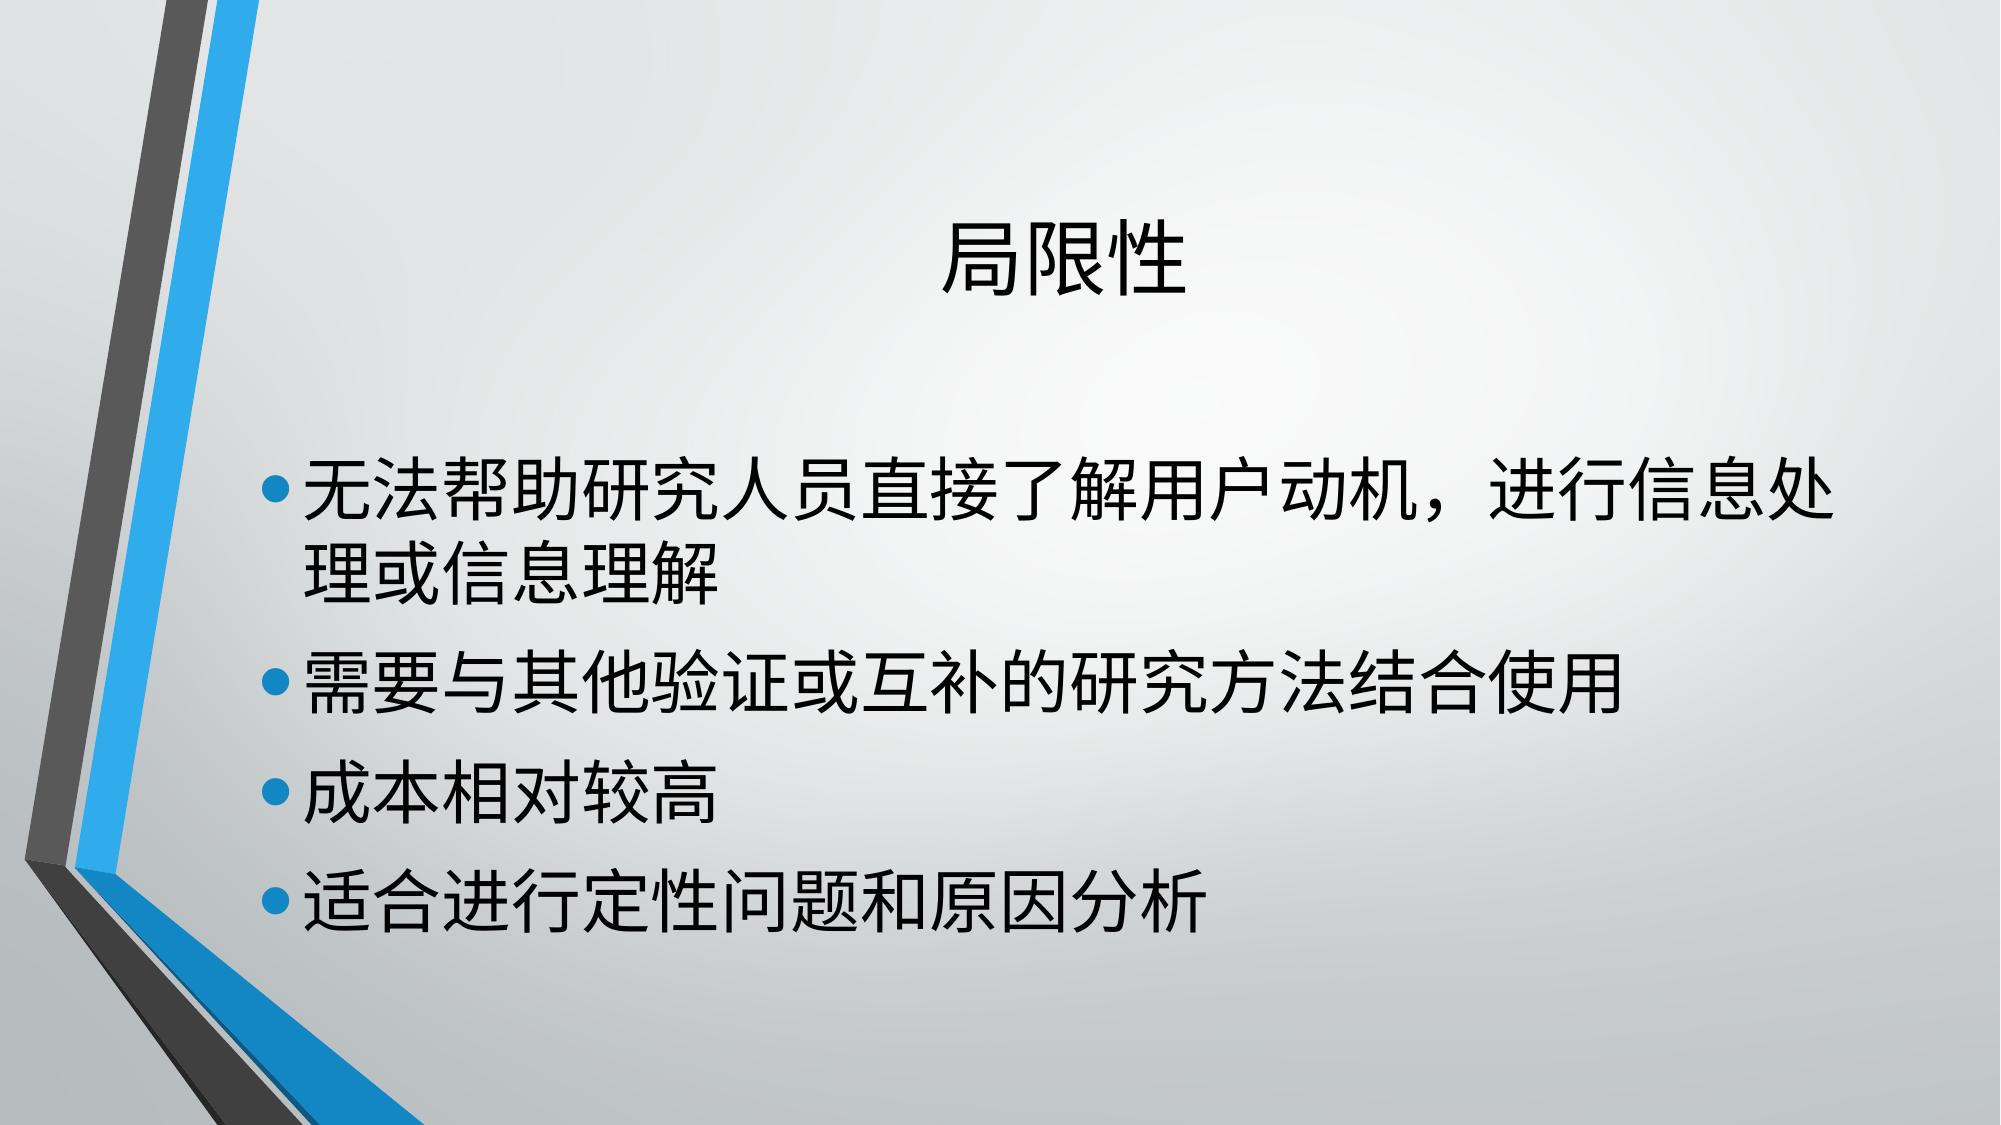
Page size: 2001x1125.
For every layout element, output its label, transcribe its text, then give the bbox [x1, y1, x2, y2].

list 无法帮助研究人员直接了解用户动机，进行信息处理或信息理解 需要与其他验证或互补的研究方法结合使用 成本相对较高 适合进行定性问题和原因分析 [243, 437, 1887, 950]
title 局限性 [243, 112, 1887, 400]
